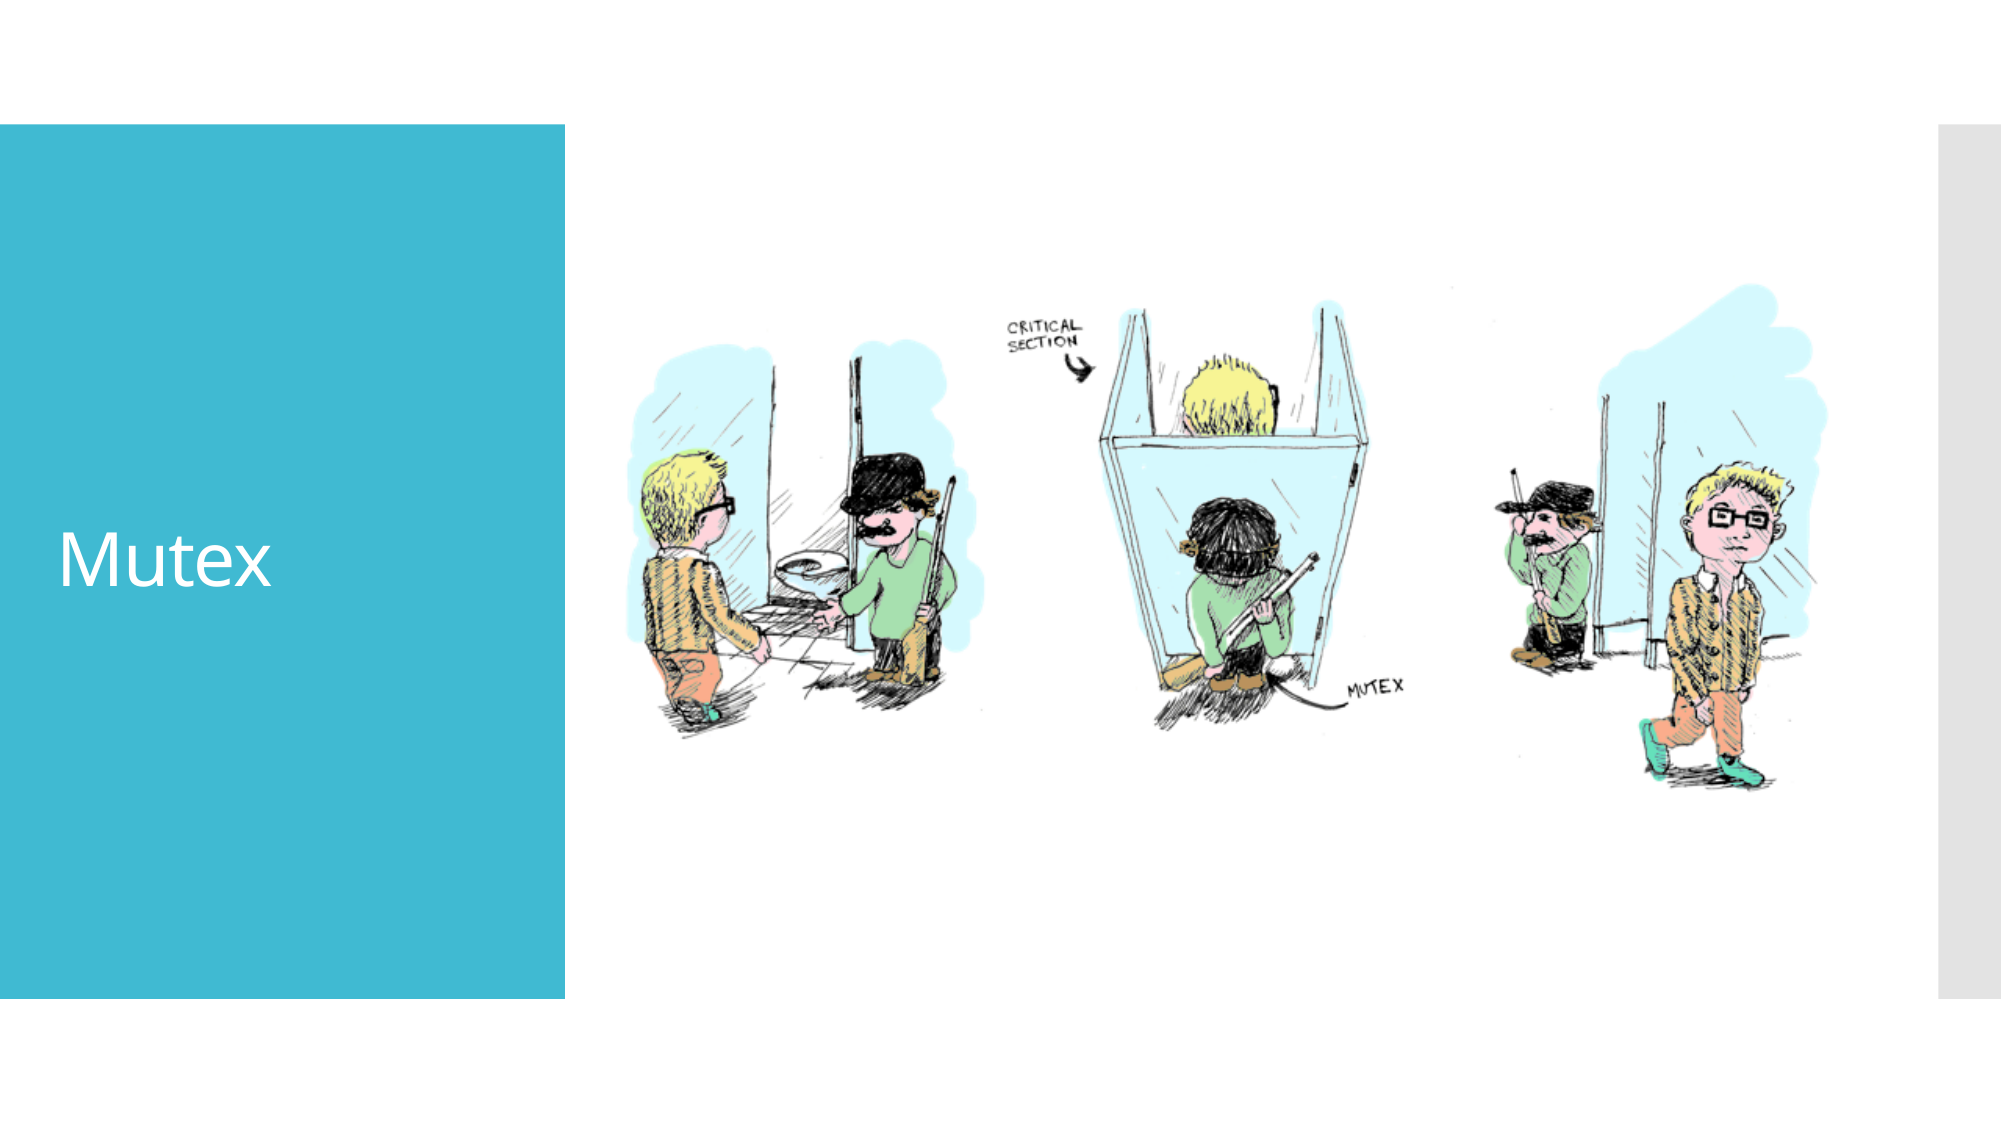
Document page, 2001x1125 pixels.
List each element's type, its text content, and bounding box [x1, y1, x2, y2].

title Mutex [41, 184, 525, 940]
picture [609, 260, 1860, 805]
